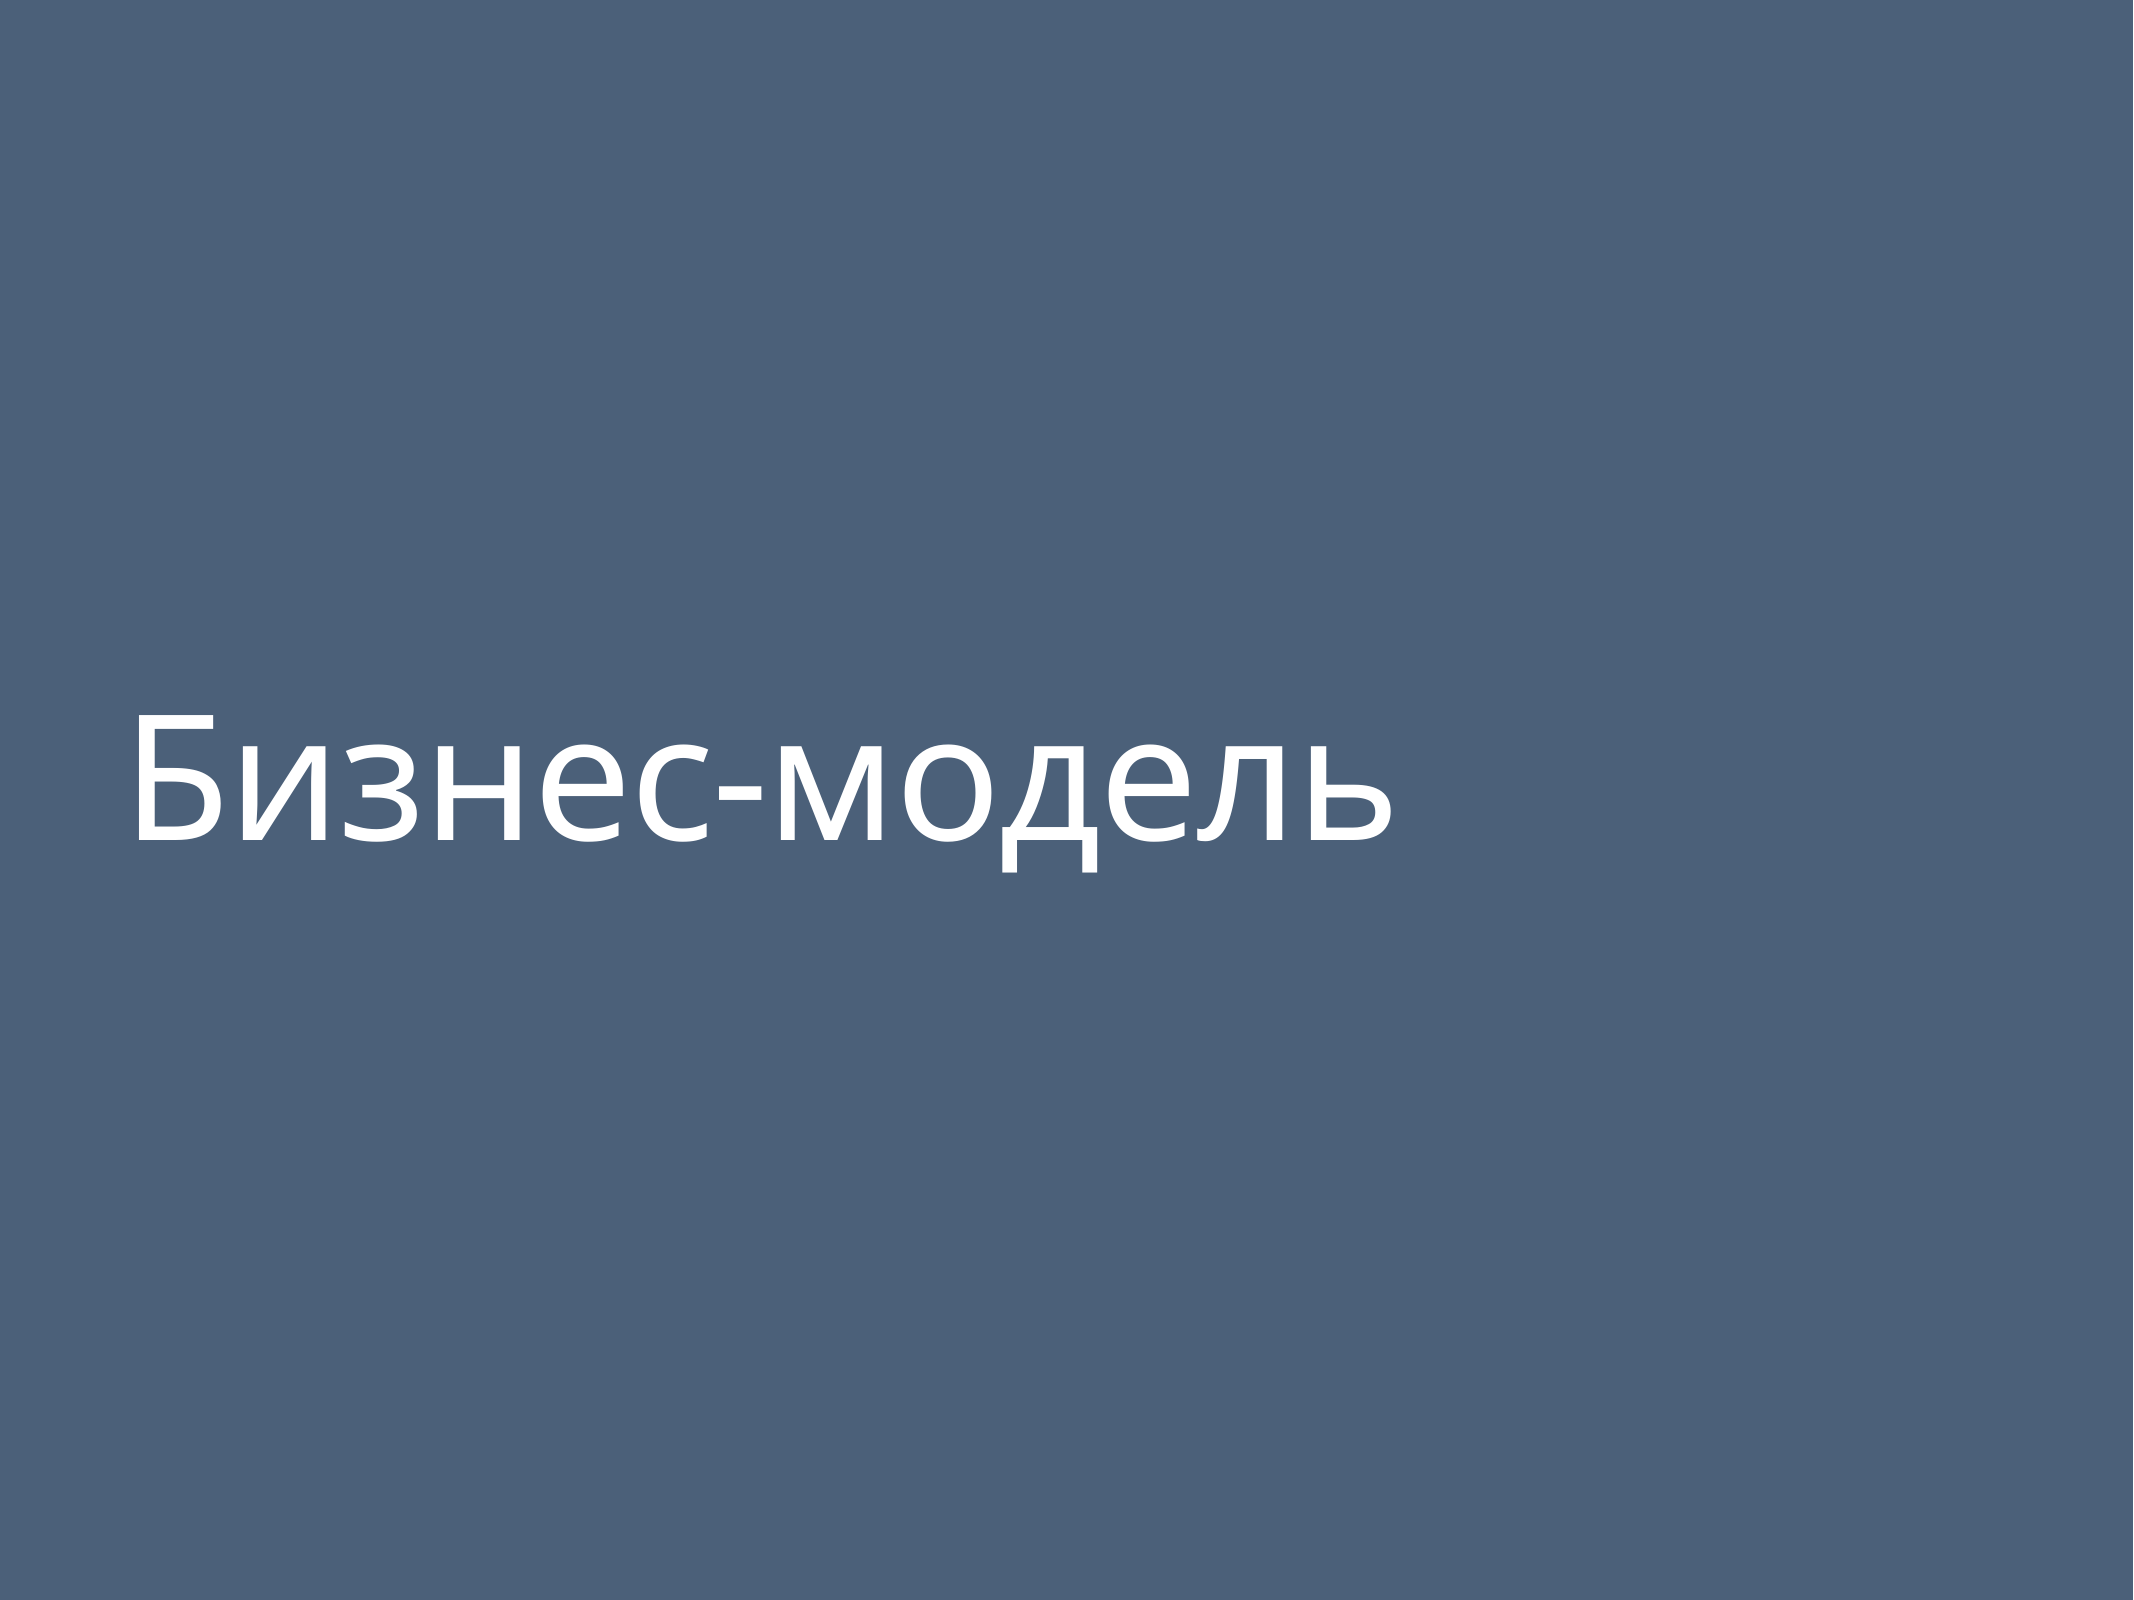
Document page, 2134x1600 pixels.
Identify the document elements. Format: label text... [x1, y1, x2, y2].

title Бизнес-модель [114, 512, 2019, 1055]
